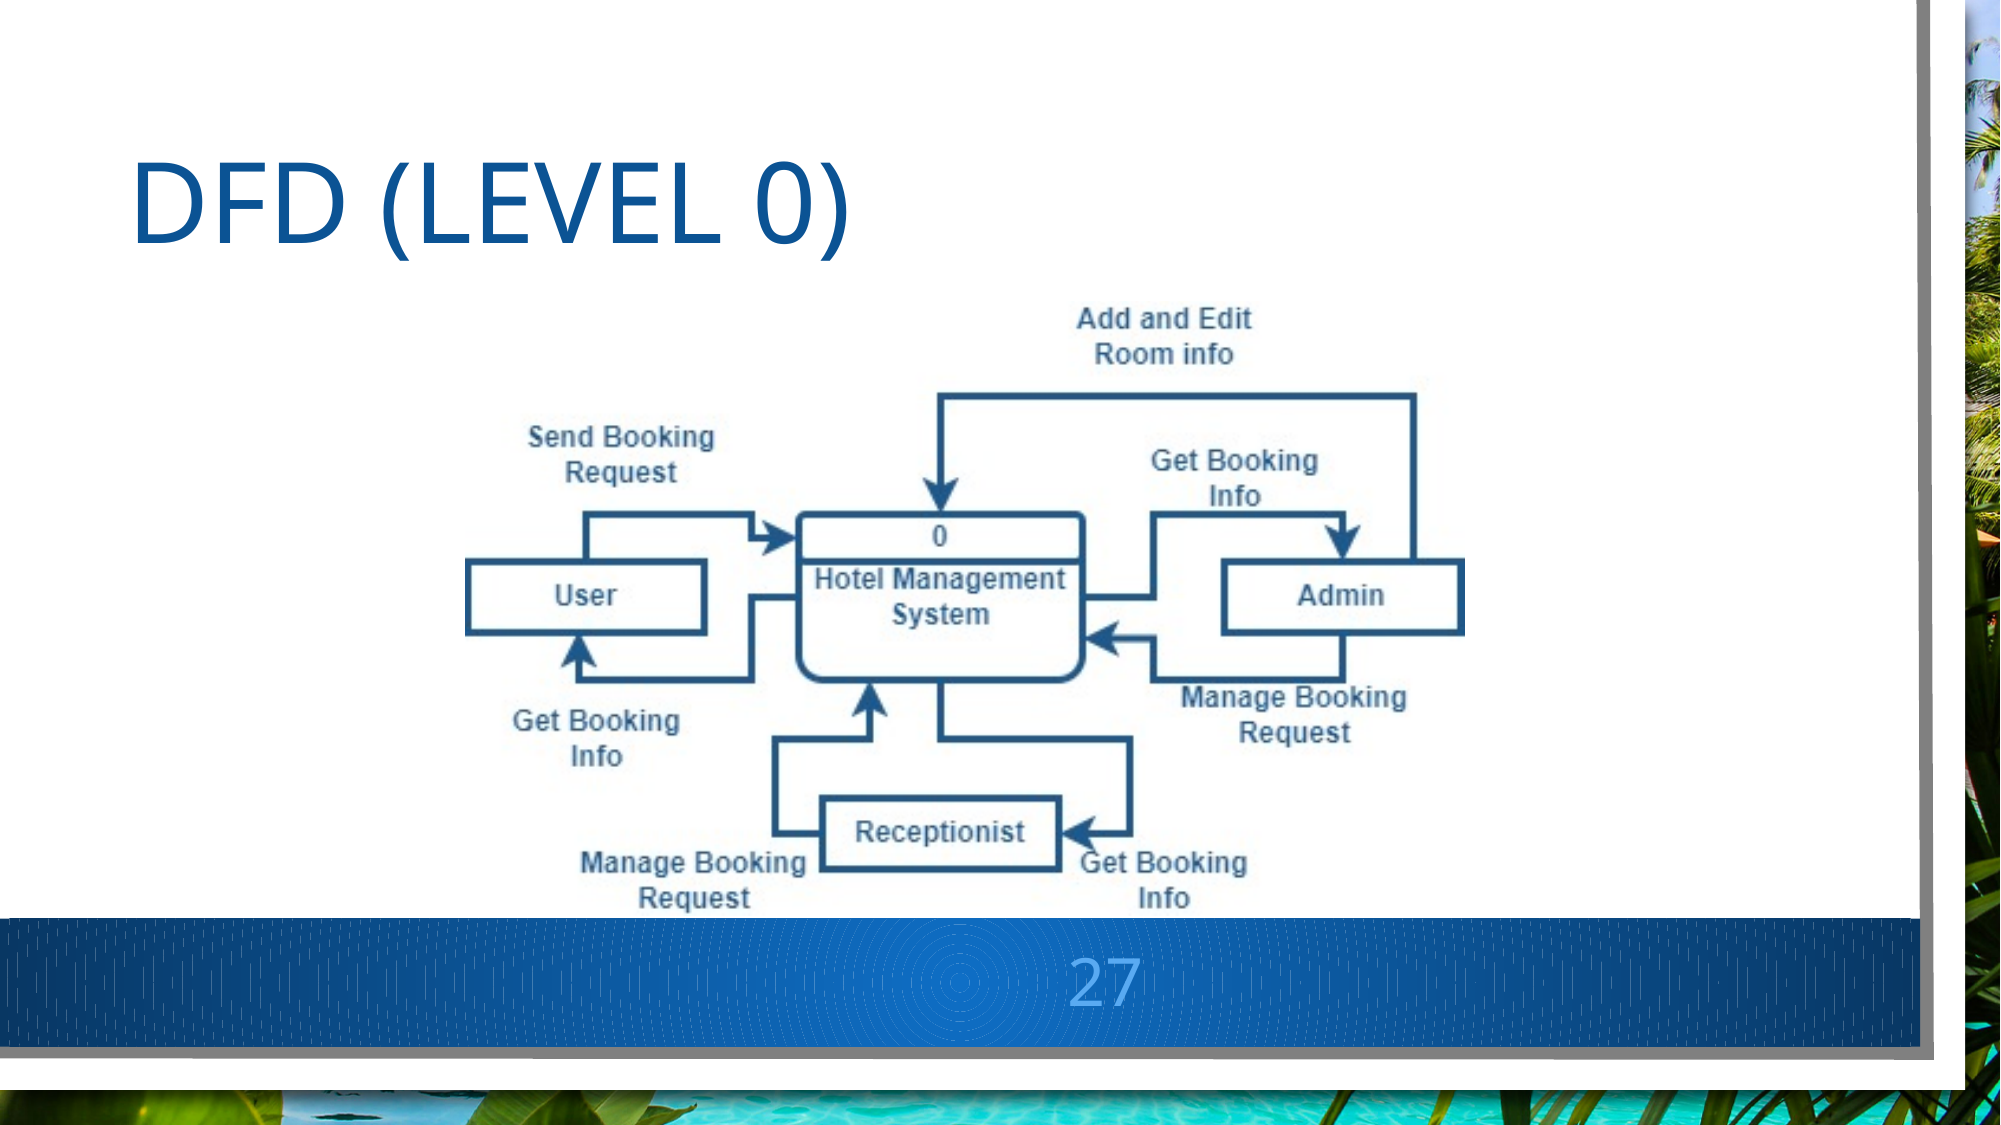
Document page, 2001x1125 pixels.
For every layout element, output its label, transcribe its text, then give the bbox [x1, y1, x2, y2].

title DFD (level 0) [112, 112, 1818, 302]
picture [0, 0, 2000, 1125]
slide_number 27 [1031, 944, 1181, 1027]
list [465, 301, 1466, 916]
